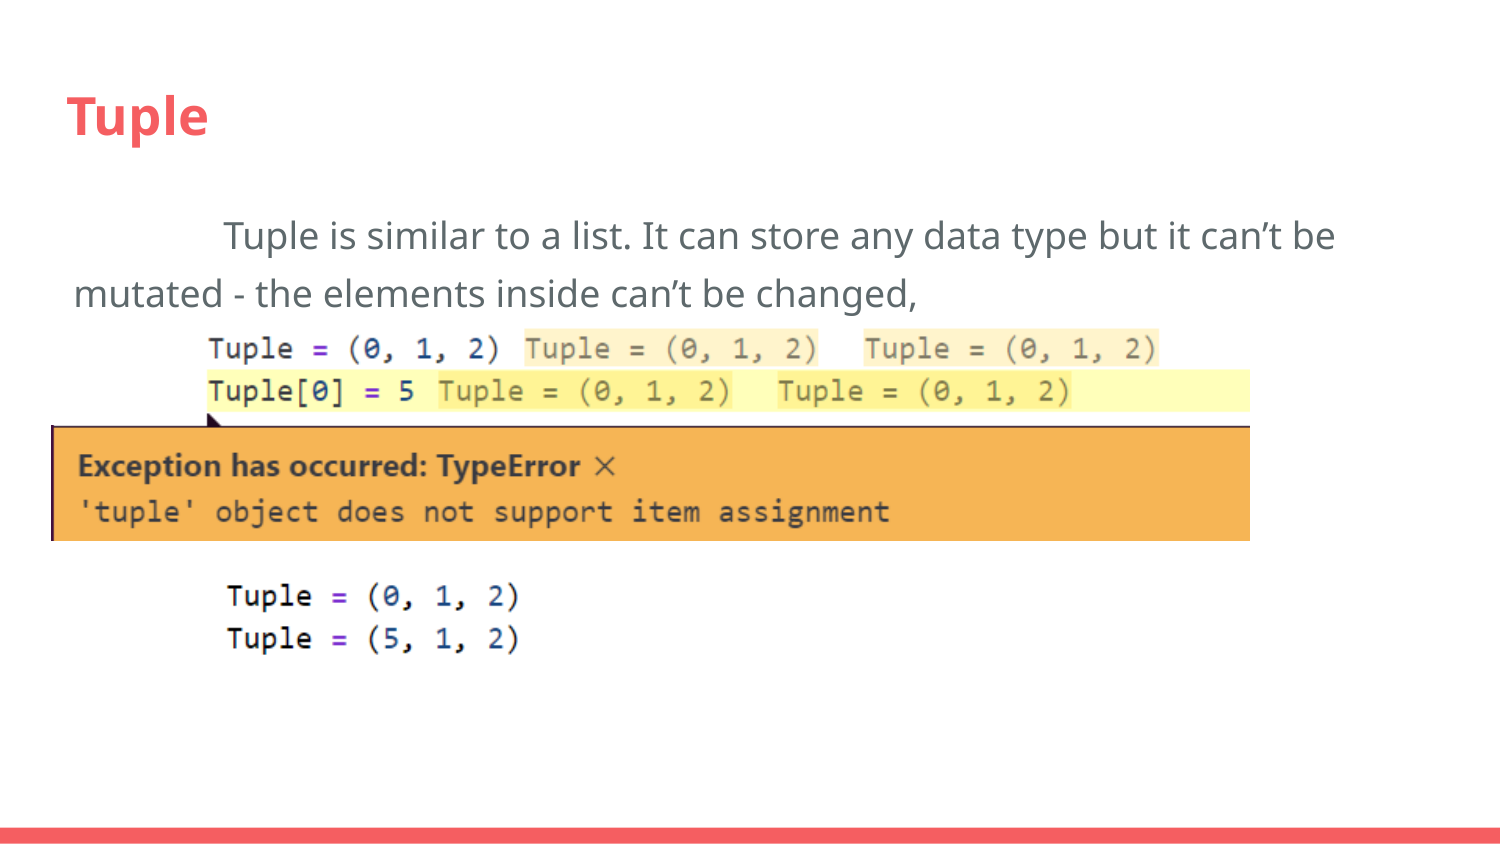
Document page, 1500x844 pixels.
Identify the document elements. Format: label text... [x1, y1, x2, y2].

title Tuple [51, 64, 1449, 167]
picture [207, 561, 543, 666]
list Tuple is similar to a list. It can store any data type but it can’t be mutated - the elements inside can’t be changed, [58, 186, 1457, 748]
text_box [50, 321, 1250, 541]
